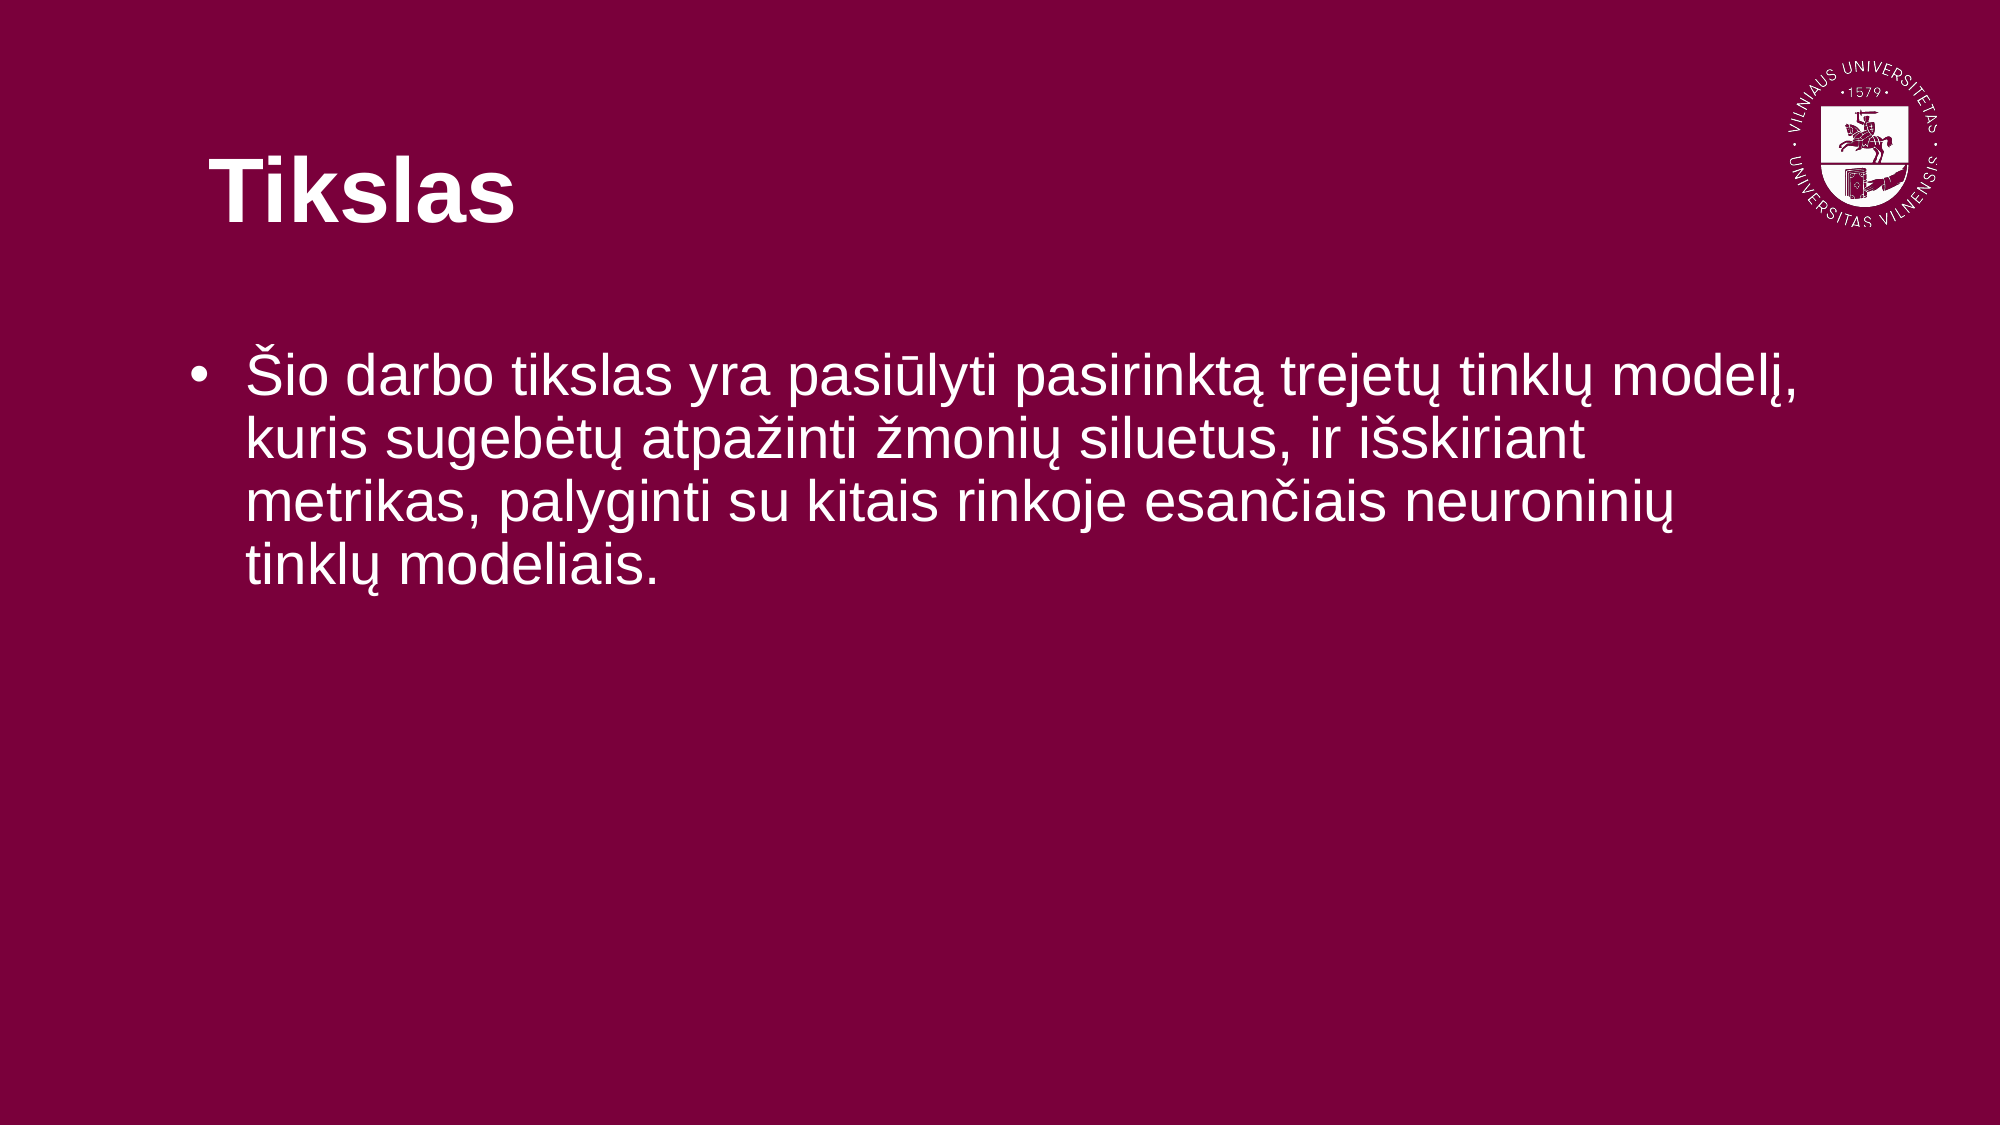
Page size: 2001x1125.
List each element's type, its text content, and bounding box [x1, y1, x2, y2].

title Tikslas [193, 136, 1587, 337]
list Šio darbo tikslas yra pasiūlyti pasirinktą trejetų tinklų modelį, kuris sugebėtų atpažinti žmonių siluetus, ir išskiriant metrikas, palyginti su kitais rinkoje esančiais neuroninių tinklų modeliais. [136, 337, 1828, 937]
picture [1788, 61, 1937, 227]
